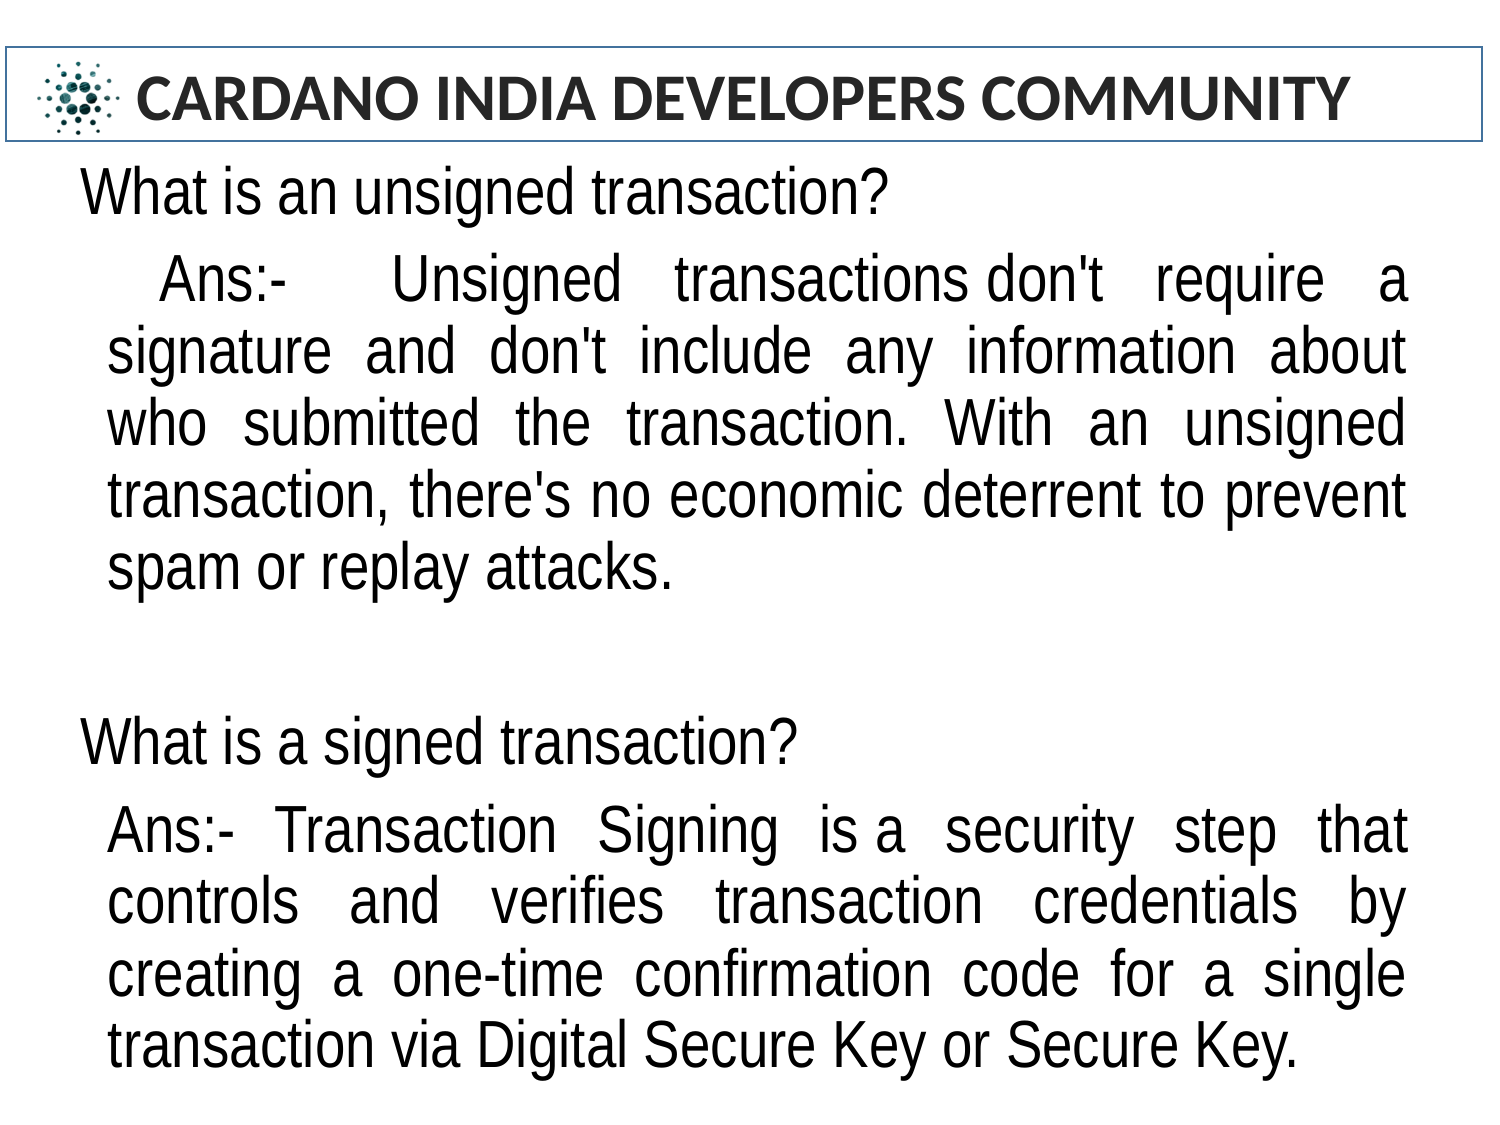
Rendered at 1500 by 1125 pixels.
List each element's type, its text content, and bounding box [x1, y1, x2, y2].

list What is an unsigned transaction? Ans:- Unsigned transactions don't require a signature and don't include any information about who submitted the transaction. With an unsigned transaction, there's no economic deterrent to prevent spam or replay attacks. What is a signed transaction? Ans:- Transaction Signing is a security step that controls and verifies transaction credentials by creating a one-time confirmation code for a single transaction via Digital Secure Key or Secure Key. [64, 149, 1425, 993]
text_box CARDANO INDIA DEVELOPERS COMMUNITY [5, 46, 1483, 142]
picture [35, 56, 124, 139]
